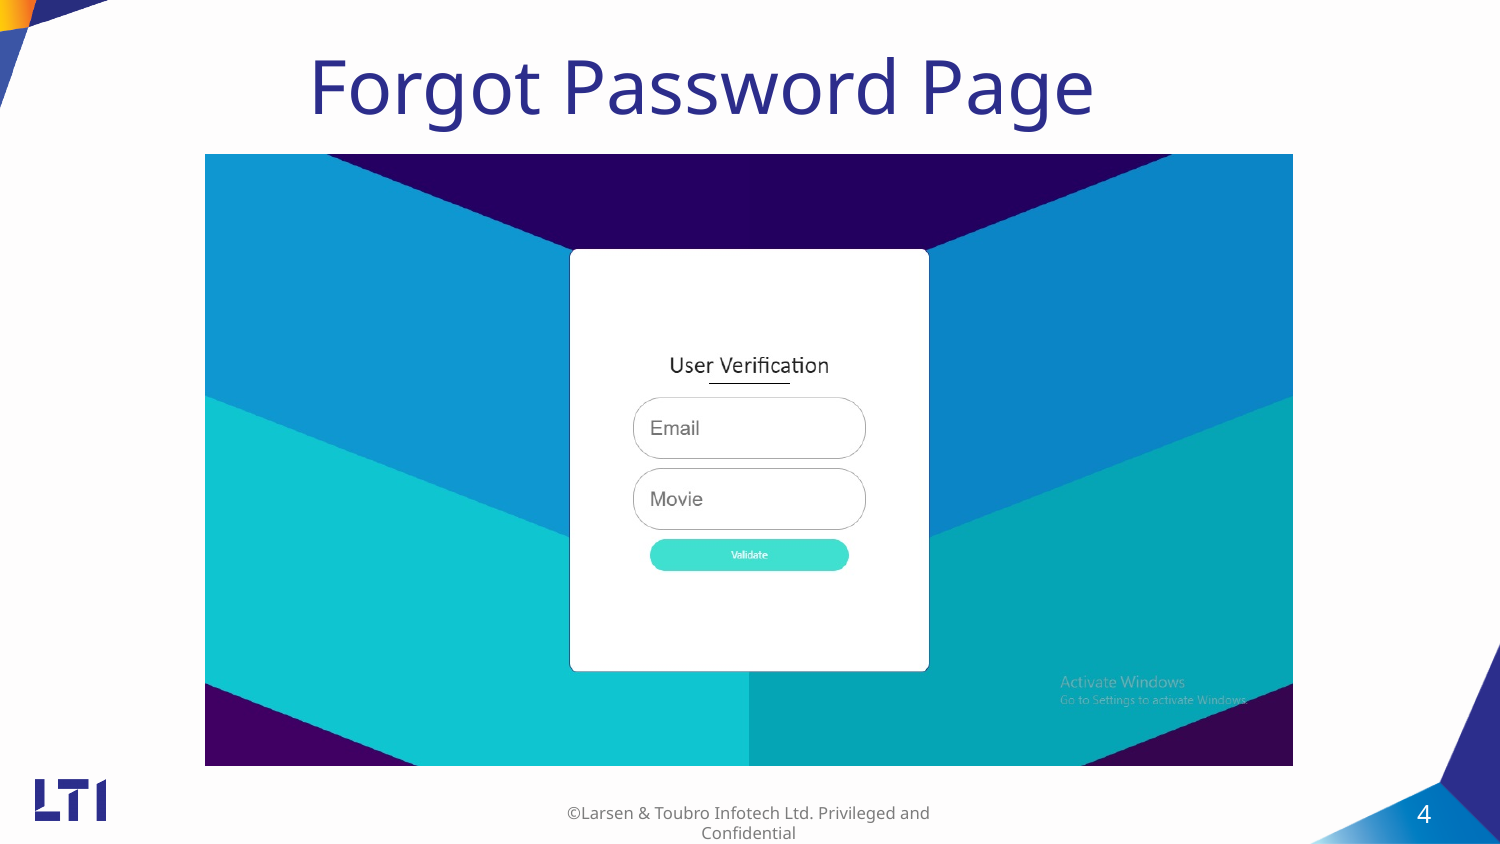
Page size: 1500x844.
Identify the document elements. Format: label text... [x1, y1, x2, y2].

picture [0, 0, 109, 110]
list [205, 153, 1293, 766]
picture [35, 779, 106, 821]
title Forgot Password Page [43, 38, 1362, 131]
picture [1288, 640, 1500, 844]
